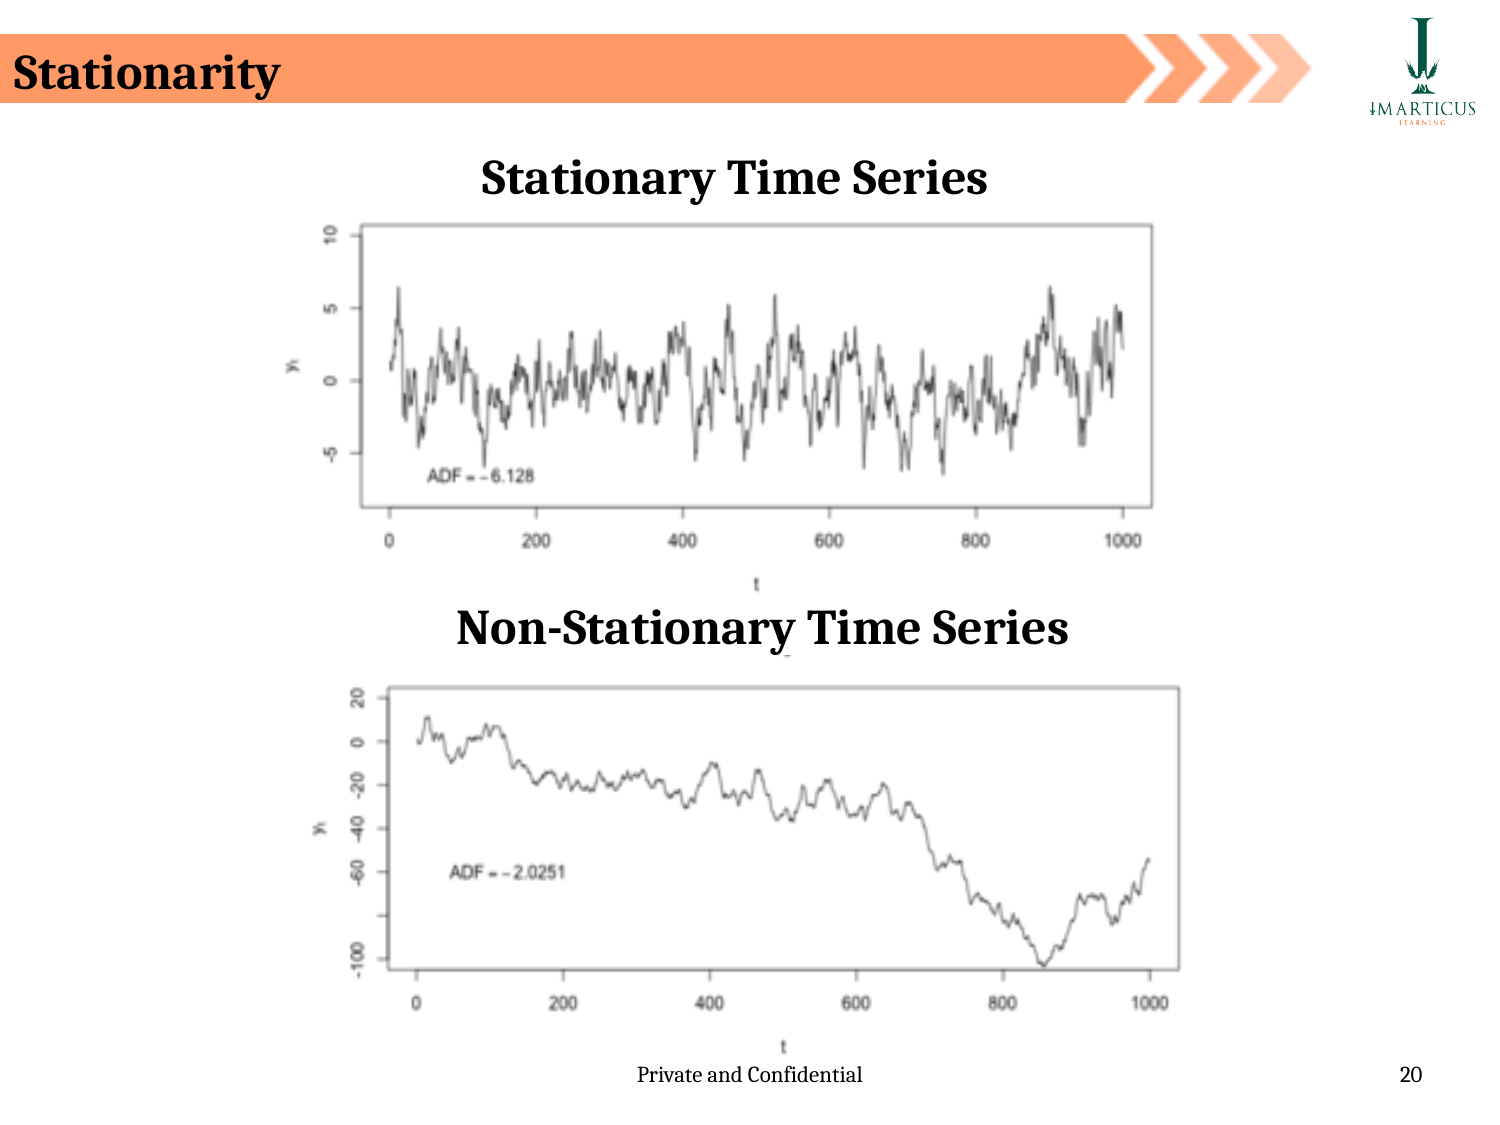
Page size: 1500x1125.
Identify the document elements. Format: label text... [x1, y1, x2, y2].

picture [1138, 0, 1500, 150]
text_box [276, 136, 1224, 1081]
text_box Stationarity [0, 32, 1138, 125]
